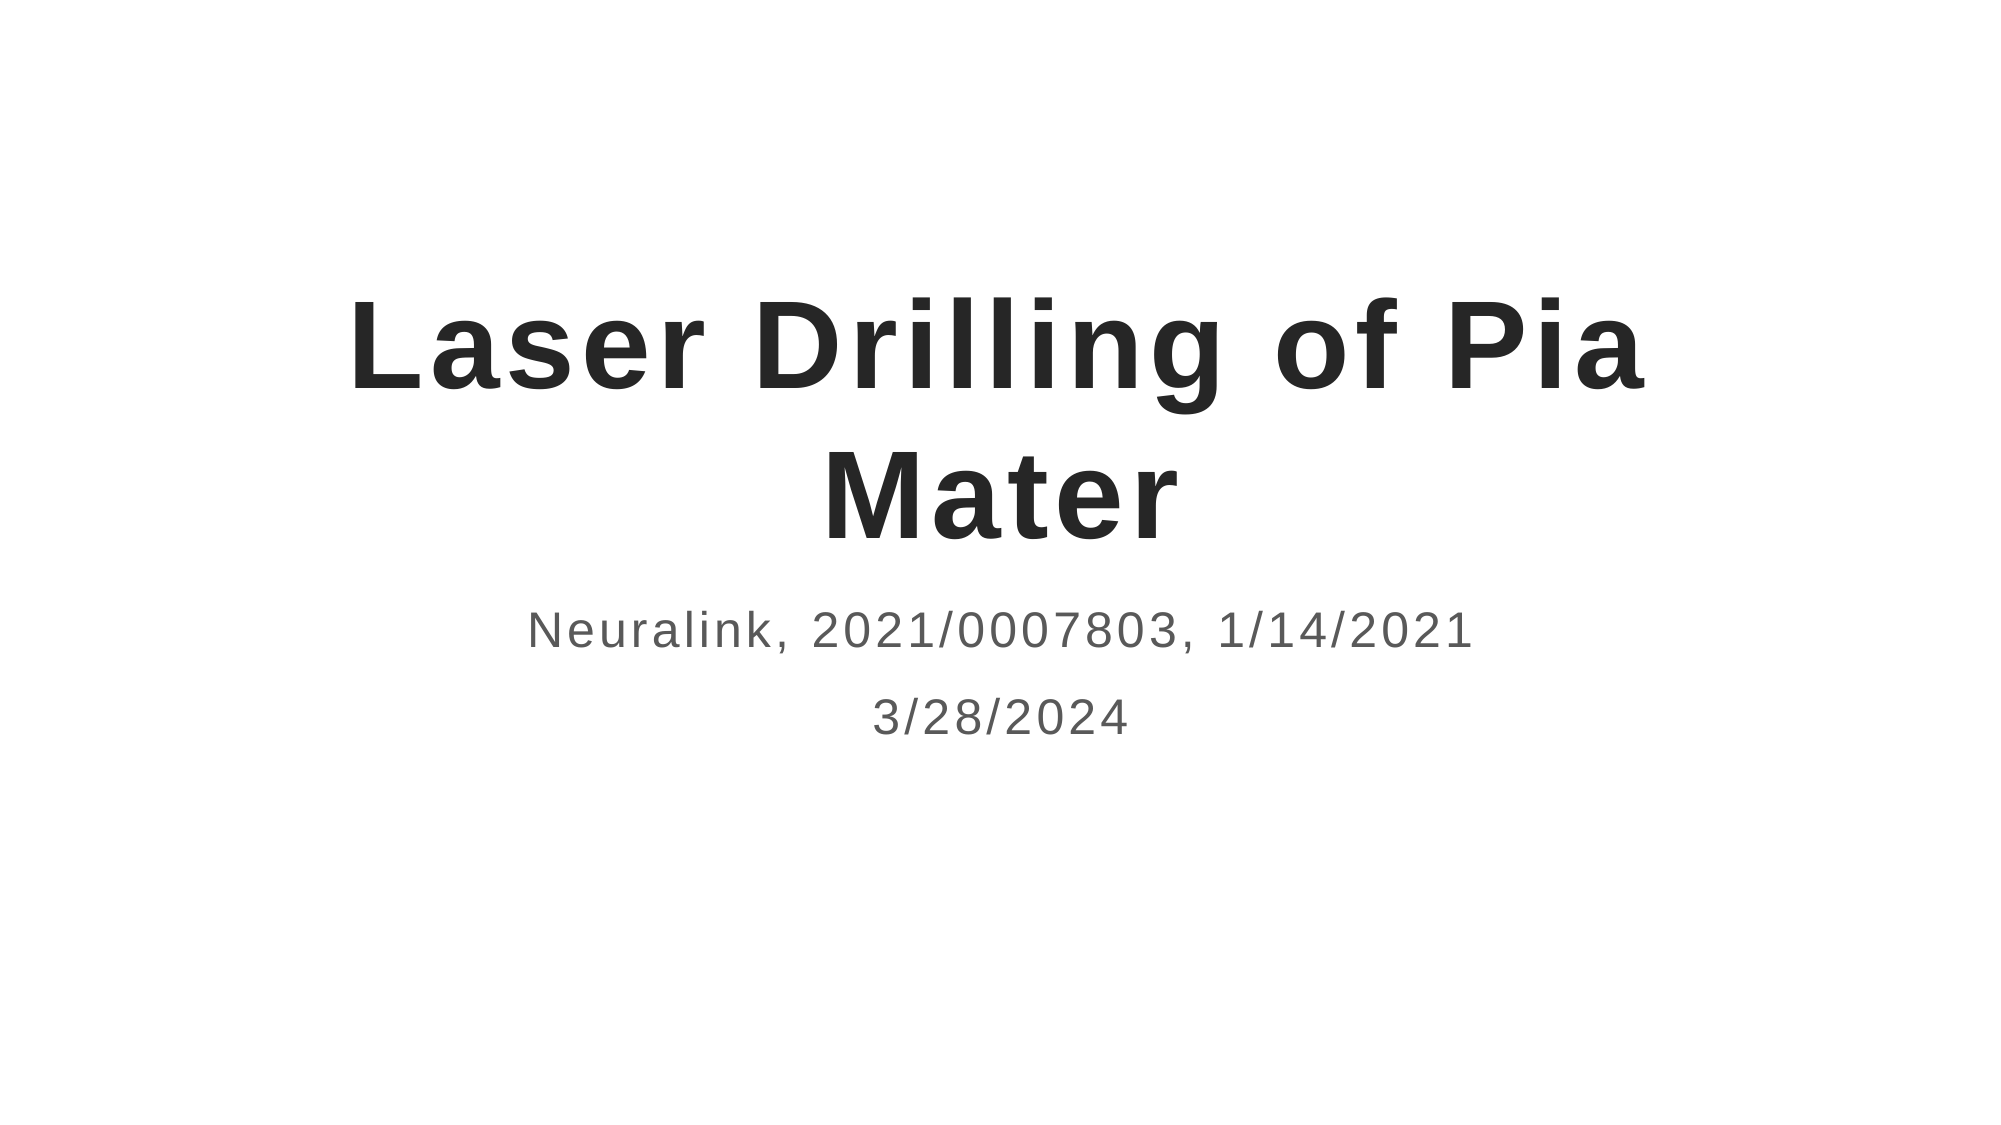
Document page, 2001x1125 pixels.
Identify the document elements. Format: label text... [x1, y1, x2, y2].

subtitle Neuralink, 2021/0007803, 1/14/2021 3/28/2024 [196, 584, 1805, 826]
title Laser Drilling of Pia Mater [196, 149, 1805, 572]
